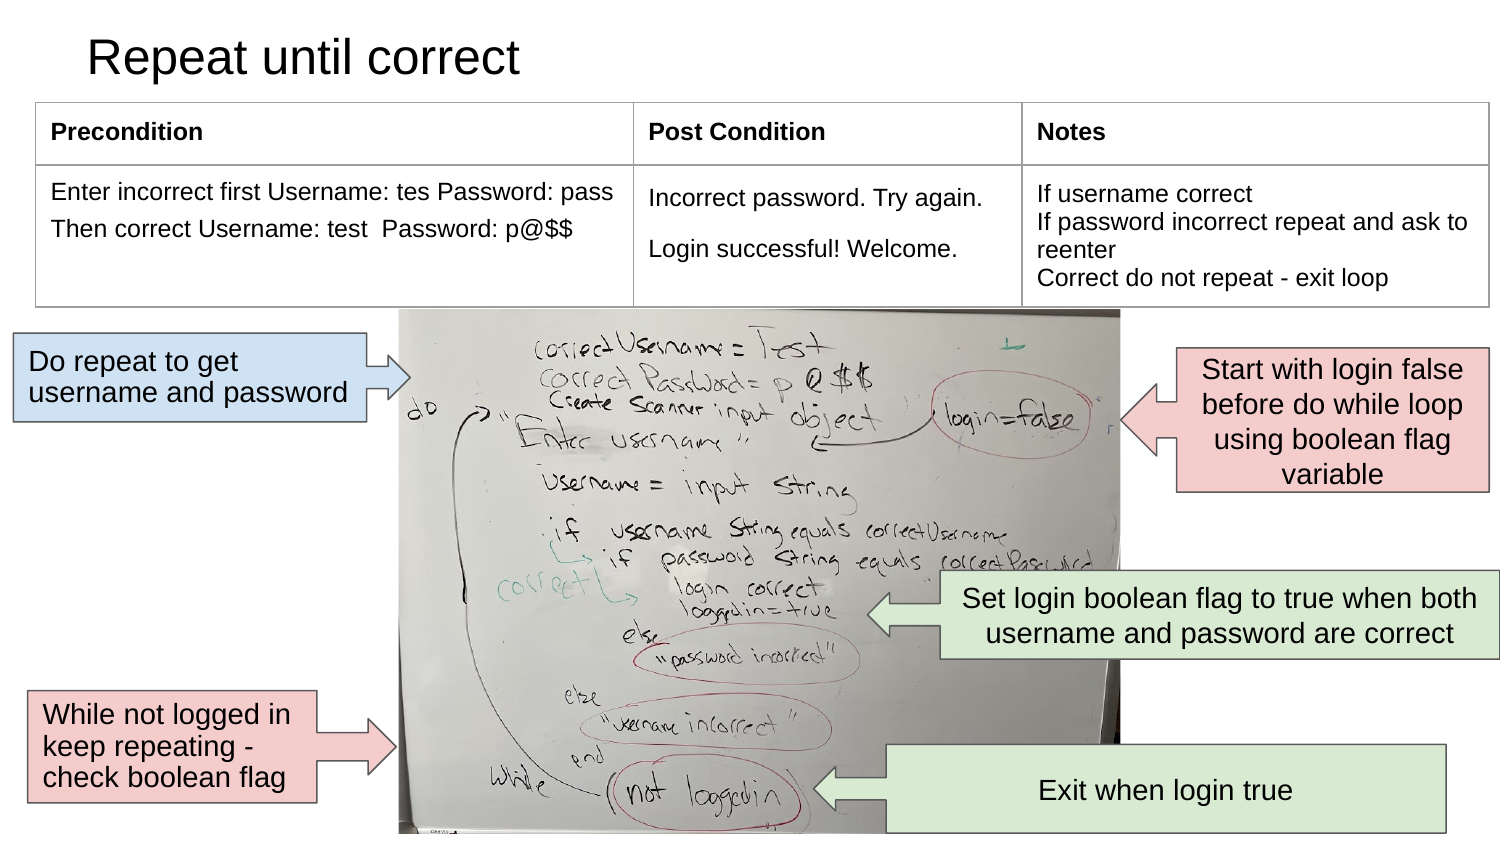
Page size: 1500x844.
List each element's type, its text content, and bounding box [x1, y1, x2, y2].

text_box While not logged in keep repeating - check boolean flag [27, 690, 393, 803]
table_header Post Condition [634, 103, 1021, 164]
title Repeat until correct [75, 13, 1370, 102]
text_box Start with login false before do while loop using boolean flag variable [1124, 347, 1490, 493]
table_cell If username correct If password incorrect repeat and ask to reenter Correct do not repeat - exit loop [1023, 166, 1488, 306]
text_box Do repeat to get username and password [13, 333, 393, 422]
text_box Set login boolean flag to true when both username and password are correct [1124, 570, 1500, 660]
text_box Exit when login true [1124, 744, 1447, 834]
table_header Notes [1023, 103, 1488, 164]
table_cell Enter incorrect first Username: tes Password: pass Then correct Username: test Password: p@$$ [36, 166, 633, 306]
table_header Precondition [36, 103, 633, 164]
picture [398, 309, 1121, 834]
table_cell Incorrect password. Try again. Login successful! Welcome. [634, 166, 1021, 306]
